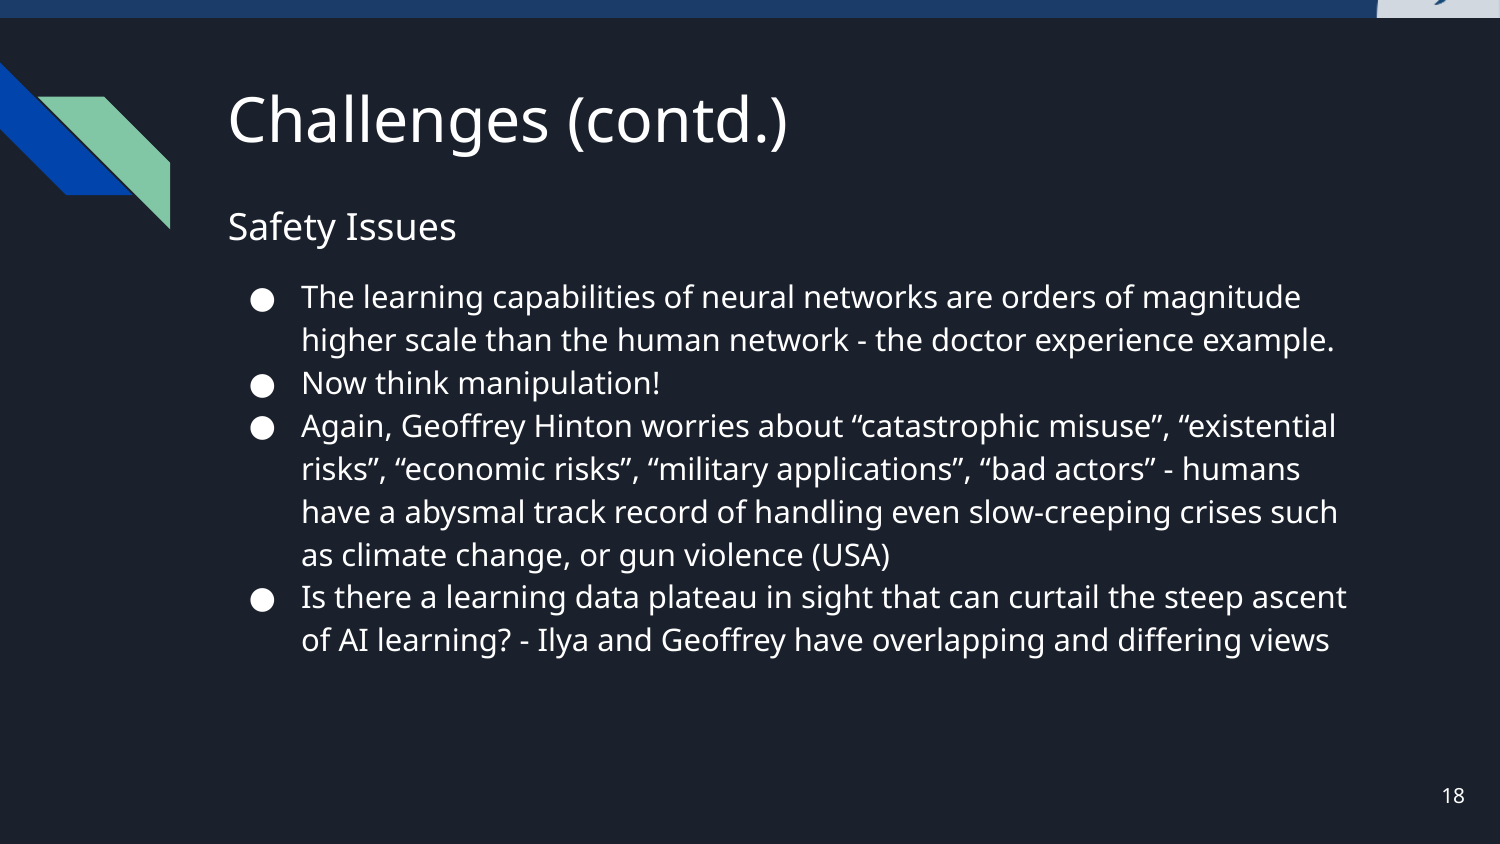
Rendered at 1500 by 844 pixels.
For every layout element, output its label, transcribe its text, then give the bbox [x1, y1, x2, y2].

slide_number ‹#› [1389, 764, 1480, 830]
title Challenges (contd.) [212, 64, 1368, 215]
list The learning capabilities of neural networks are orders of magnitude higher scale than the human network - the doctor experience example. Now think manipulation! Again, Geoffrey Hinton worries about “catastrophic misuse”, “existential risks”, “economic risks”, “military applications”, “bad actors” - humans have a abysmal track record of handling even slow-creeping crises such as climate change, or gun violence (USA) Is there a learning data plateau in sight that can curtail the steep ascent of AI learning? - Ilya and Geoffrey have overlapping and differing views [212, 257, 1368, 735]
picture [0, 0, 1500, 18]
text_box Safety Issues [212, 181, 897, 264]
